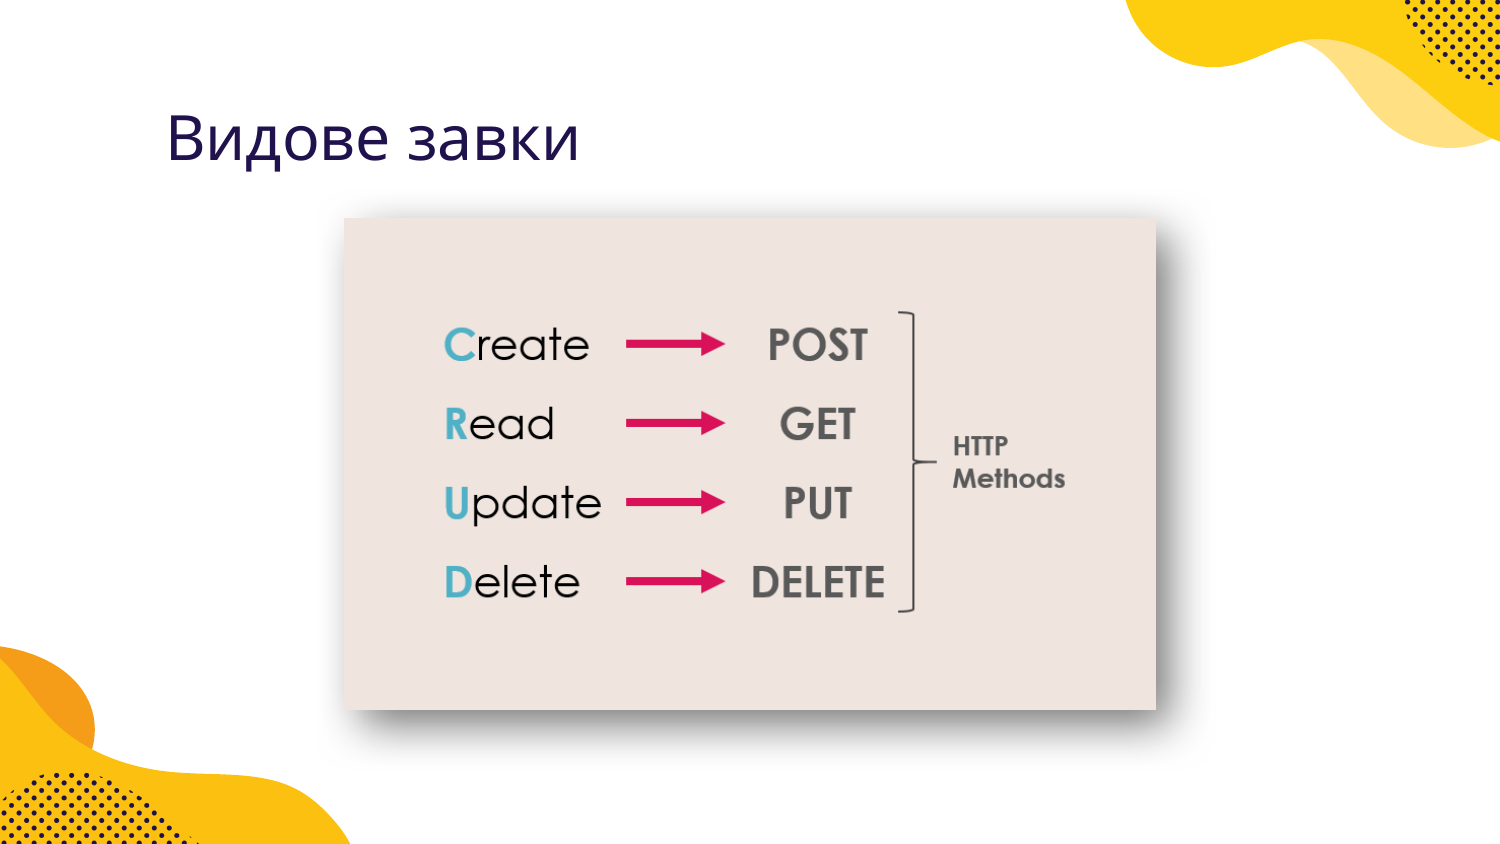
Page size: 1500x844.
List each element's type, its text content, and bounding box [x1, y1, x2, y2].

picture [0, 218, 1156, 844]
title Видове завки [150, 83, 1350, 174]
picture [1310, 0, 1500, 126]
